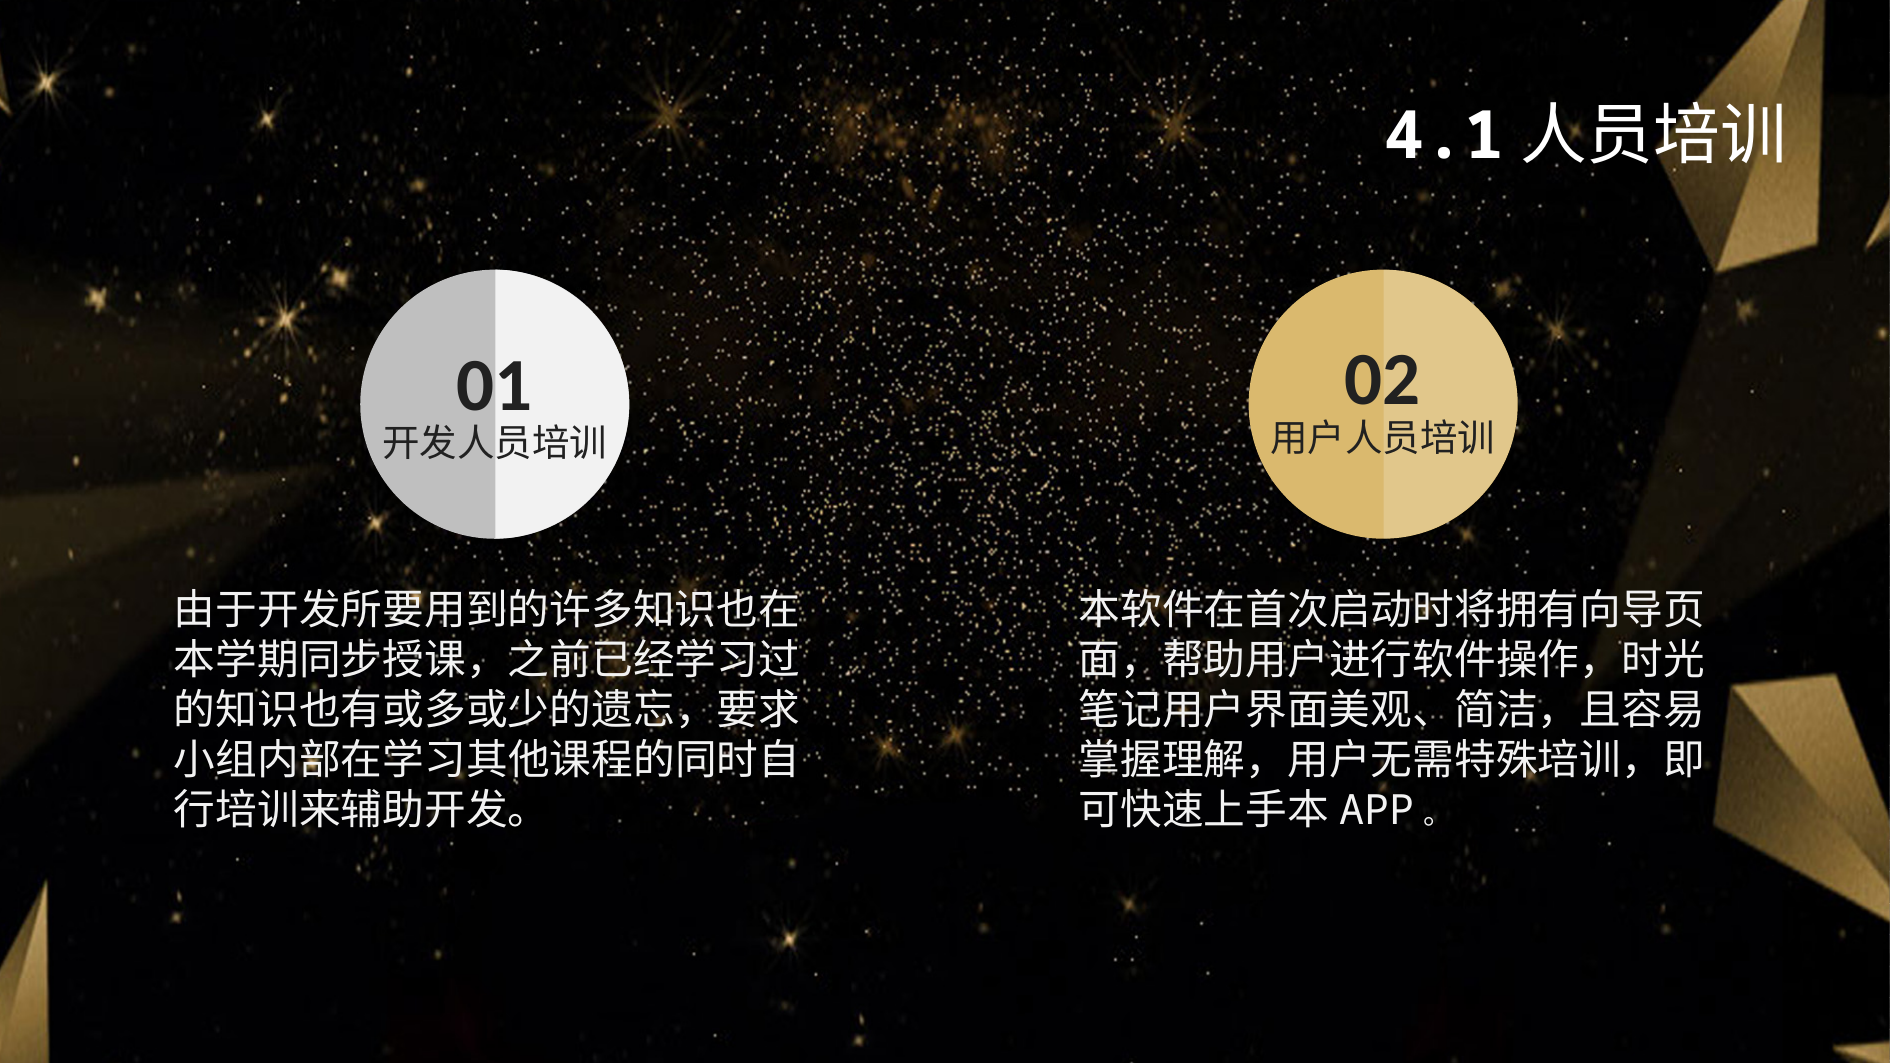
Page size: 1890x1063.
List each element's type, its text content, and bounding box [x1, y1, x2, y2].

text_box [359, 269, 630, 539]
picture [0, 0, 1890, 1063]
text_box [1248, 269, 1518, 539]
text_box 本软件在首次启动时将拥有向导页 面，帮助用户进行软件操作，时光 笔记用户界面美观、简洁，且容易 掌握理解，用户无需特殊培训，即 可快速上手本APP。 [1078, 582, 1706, 840]
text_box 由于开发所要用到的许多知识也在 本学期同步授课，之前已经学习过 的知识也有或多或少的遗忘，要求 小组内部在学习其他课程的同时自 行培训来辅助开发。 [174, 582, 801, 840]
text_box 4.1人员培训 [1384, 92, 1788, 180]
